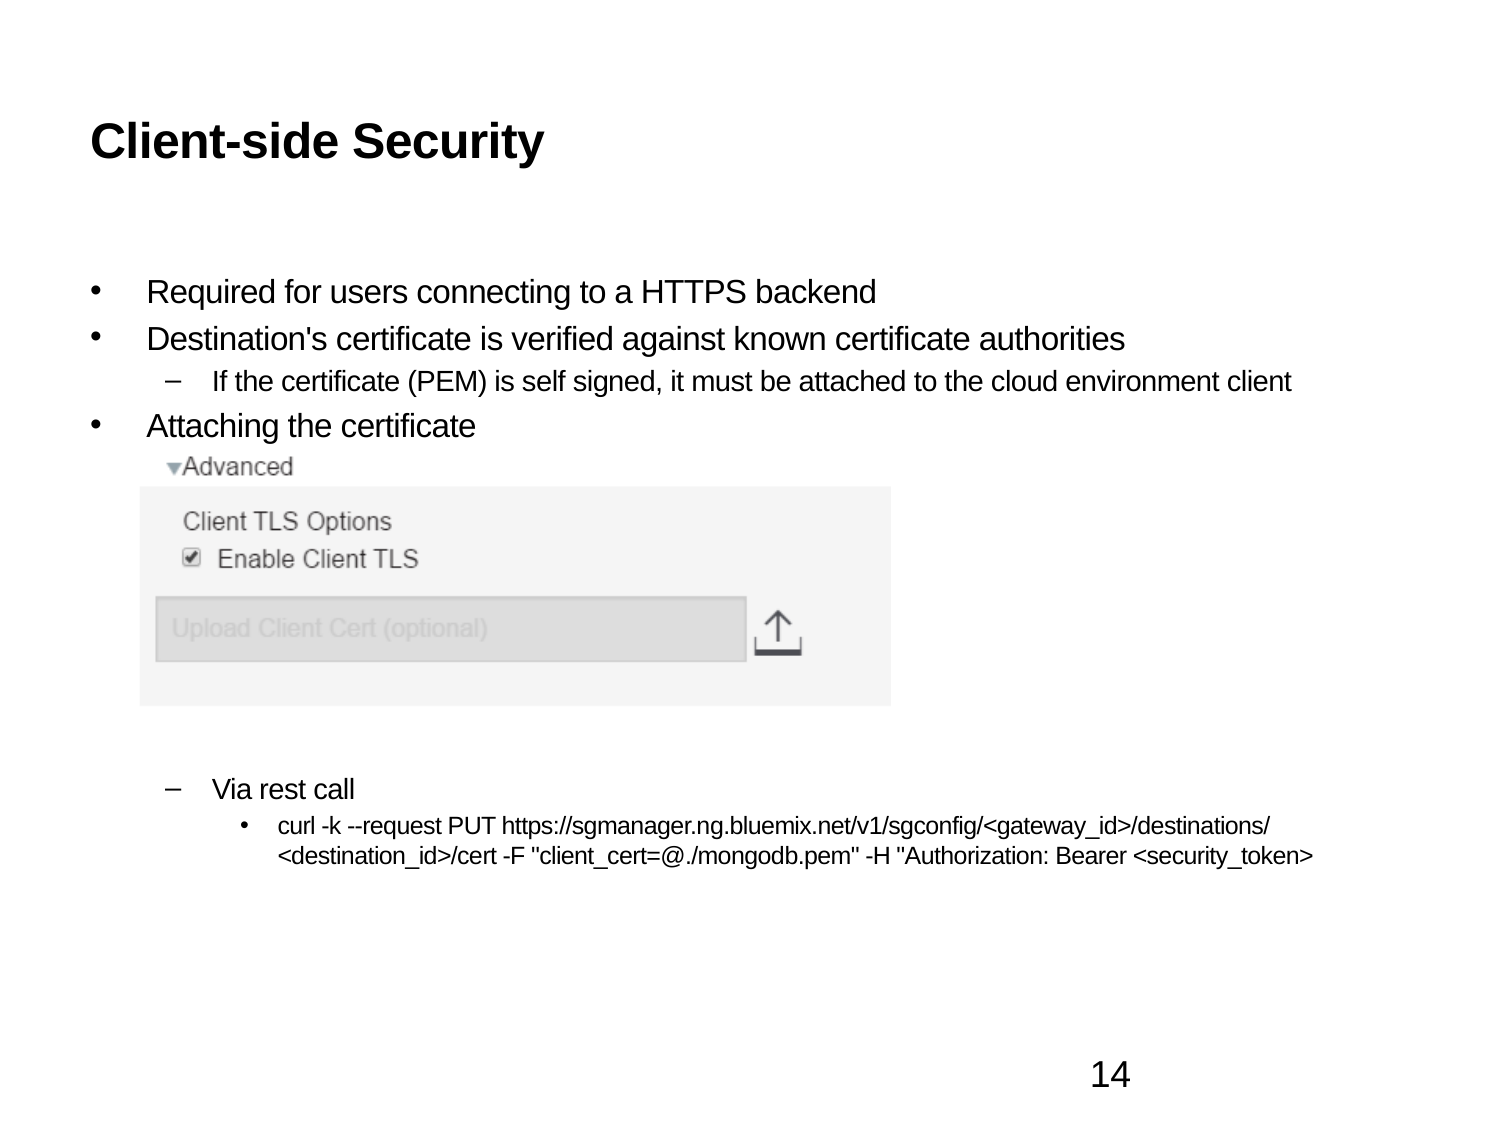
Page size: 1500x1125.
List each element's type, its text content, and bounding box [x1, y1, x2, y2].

title Client-side Security [75, 45, 1425, 233]
picture [137, 449, 891, 725]
list Required for users connecting to a HTTPS backend Destination's certificate is verified against known certificate authorities If the certificate (PEM) is self signed, it must be attached to the cloud environment client Attaching the certificate Can be done during the creation/edit of the destination Via rest call curl -k --request PUT https://sgmanager.ng.bluemix.net/v1/sgconfig/<gateway_id>/destinations/<destination_id>/cert -F "client_cert=@./mongodb.pem" -H "Authorization: Bearer <security_token> [75, 262, 1425, 1005]
slide_number 14 [1074, 1042, 1425, 1103]
